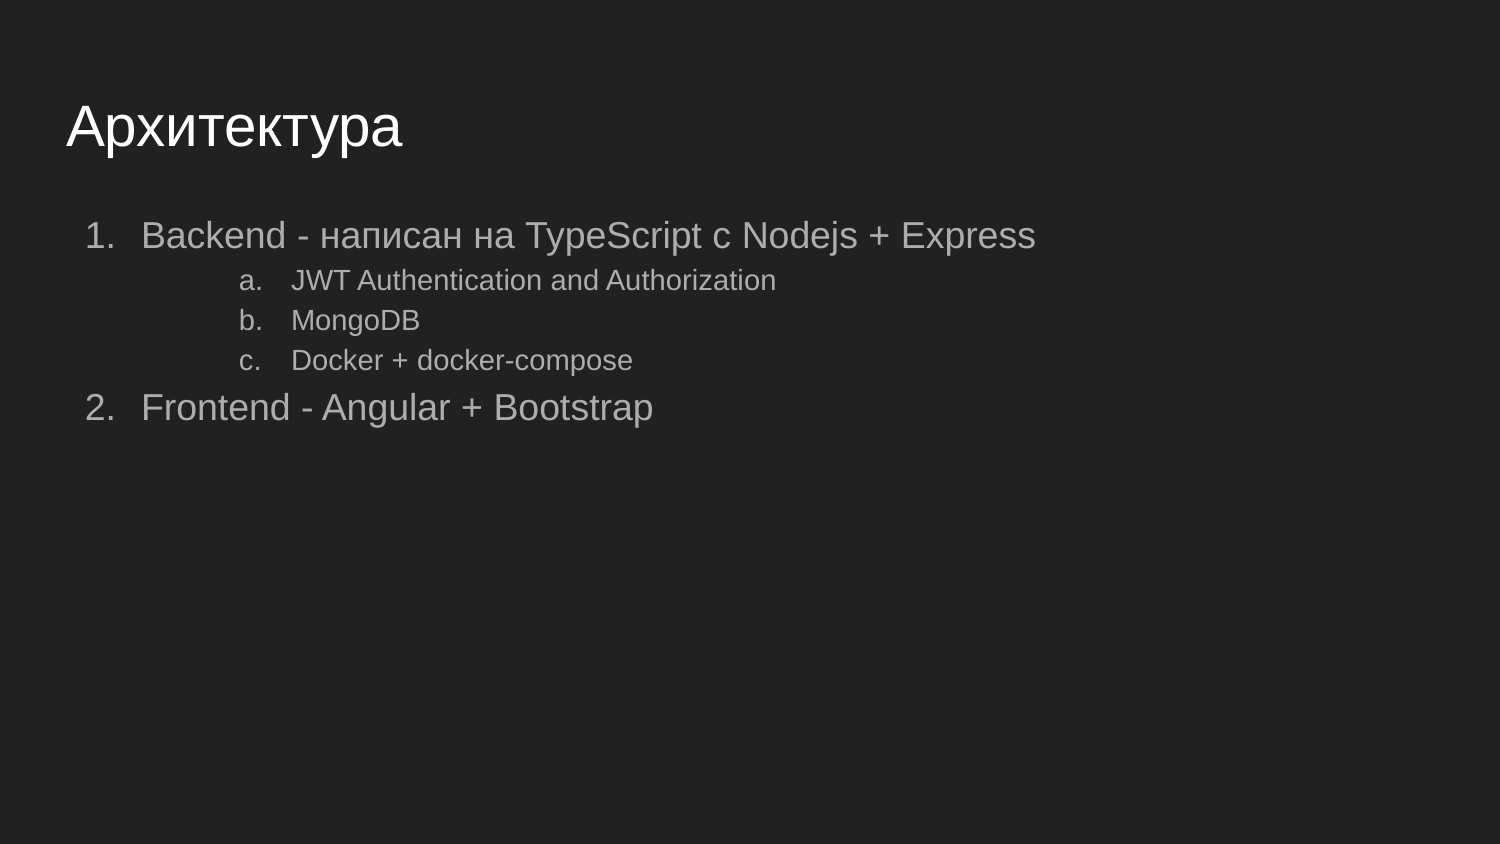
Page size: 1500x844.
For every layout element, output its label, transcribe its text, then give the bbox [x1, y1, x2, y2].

list Backend - написан на TypeScript с Nodejs + Express JWT Authentication and Authorization MongoDB Docker + docker-compose Frontend - Angular + Bootstrap [51, 189, 1449, 750]
title Архитектура [51, 72, 1449, 167]
